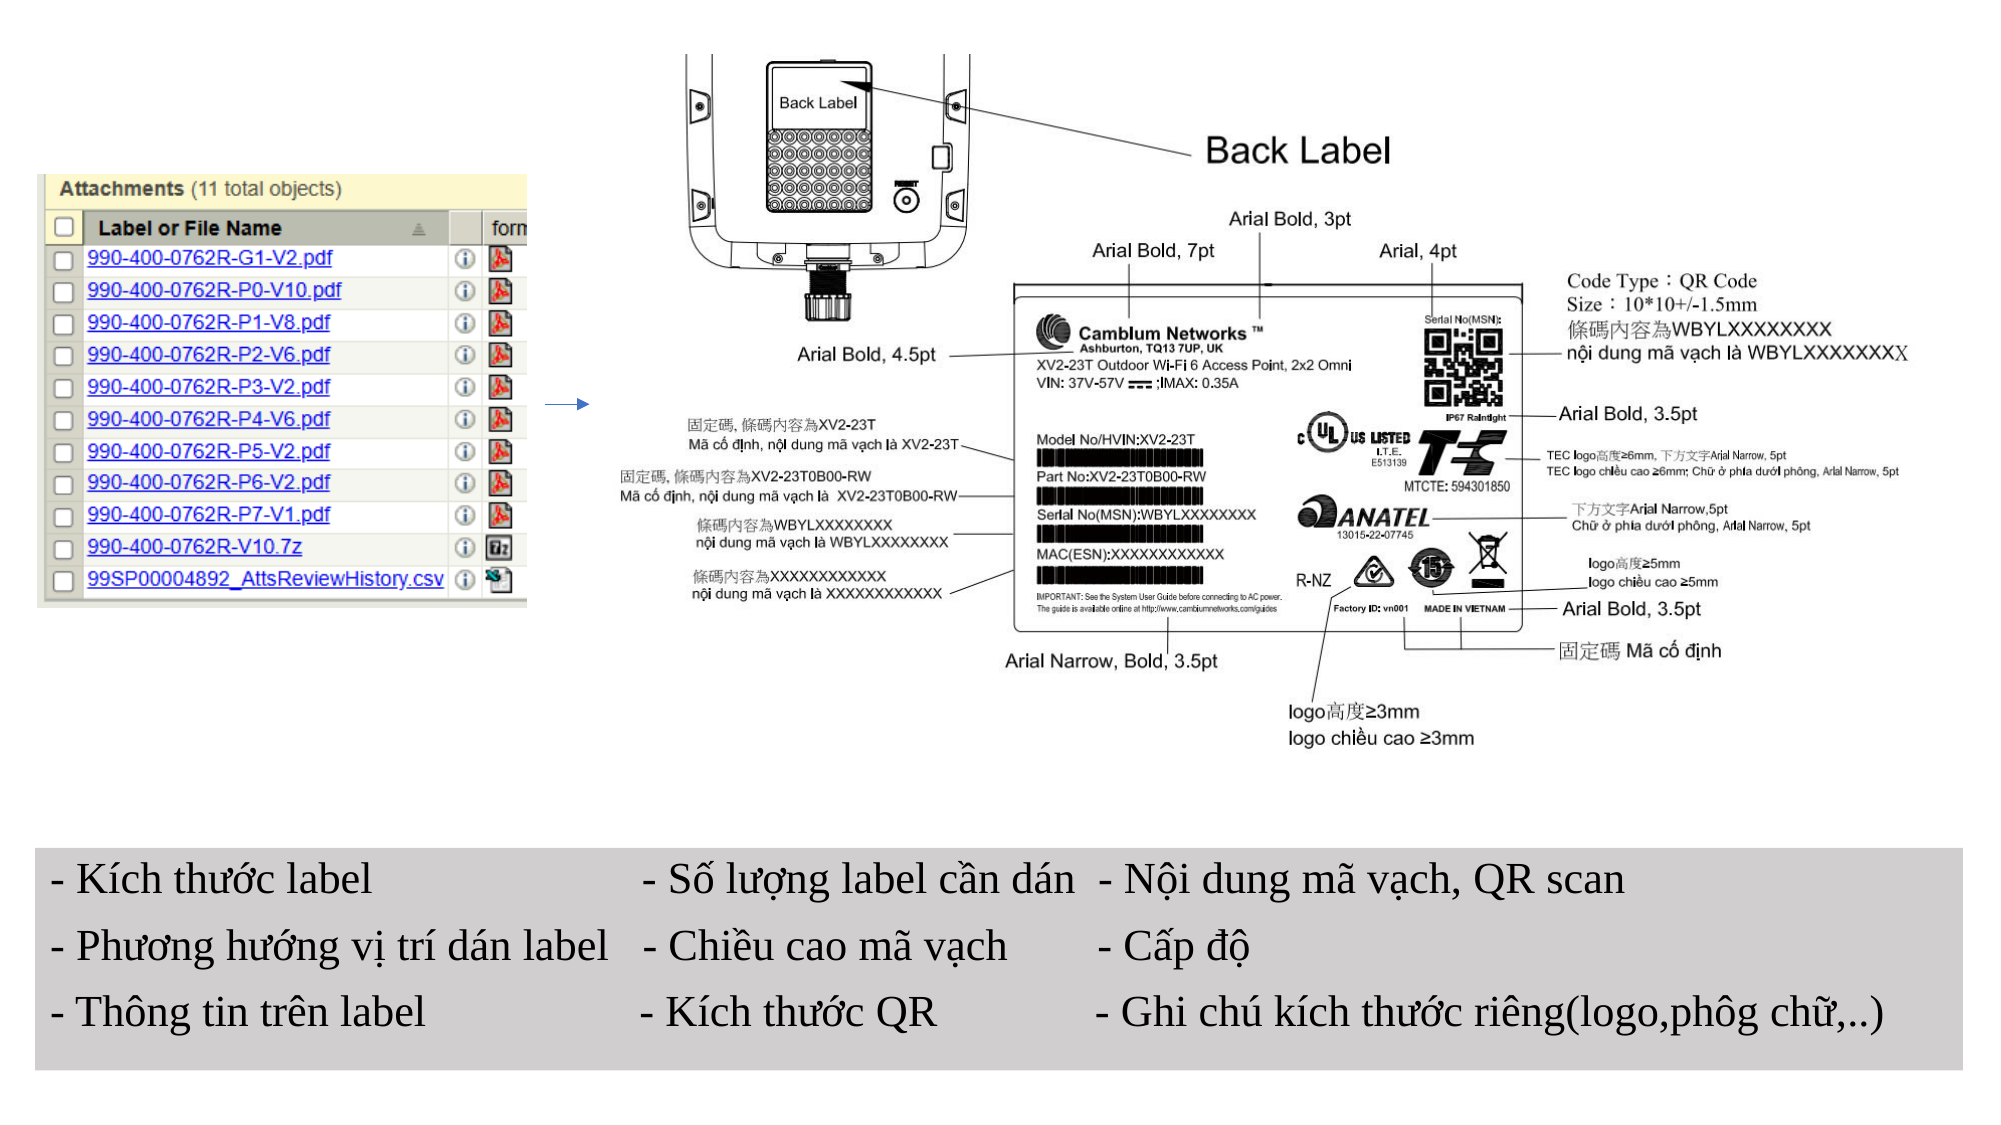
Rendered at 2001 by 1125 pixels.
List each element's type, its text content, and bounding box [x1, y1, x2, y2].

picture [36, 174, 527, 609]
subtitle - Kích thước label - Số lượng label cần dán - Nội dung mã vạch, QR scan - Phương hướng vị trí dán label - Chiều cao mã vạch - Cấp độ - Thông tin trên label - Kích thước QR - Ghi chú kích thước riêng(logo,phôg chữ,..) [35, 847, 1963, 1071]
picture [589, 54, 1928, 773]
